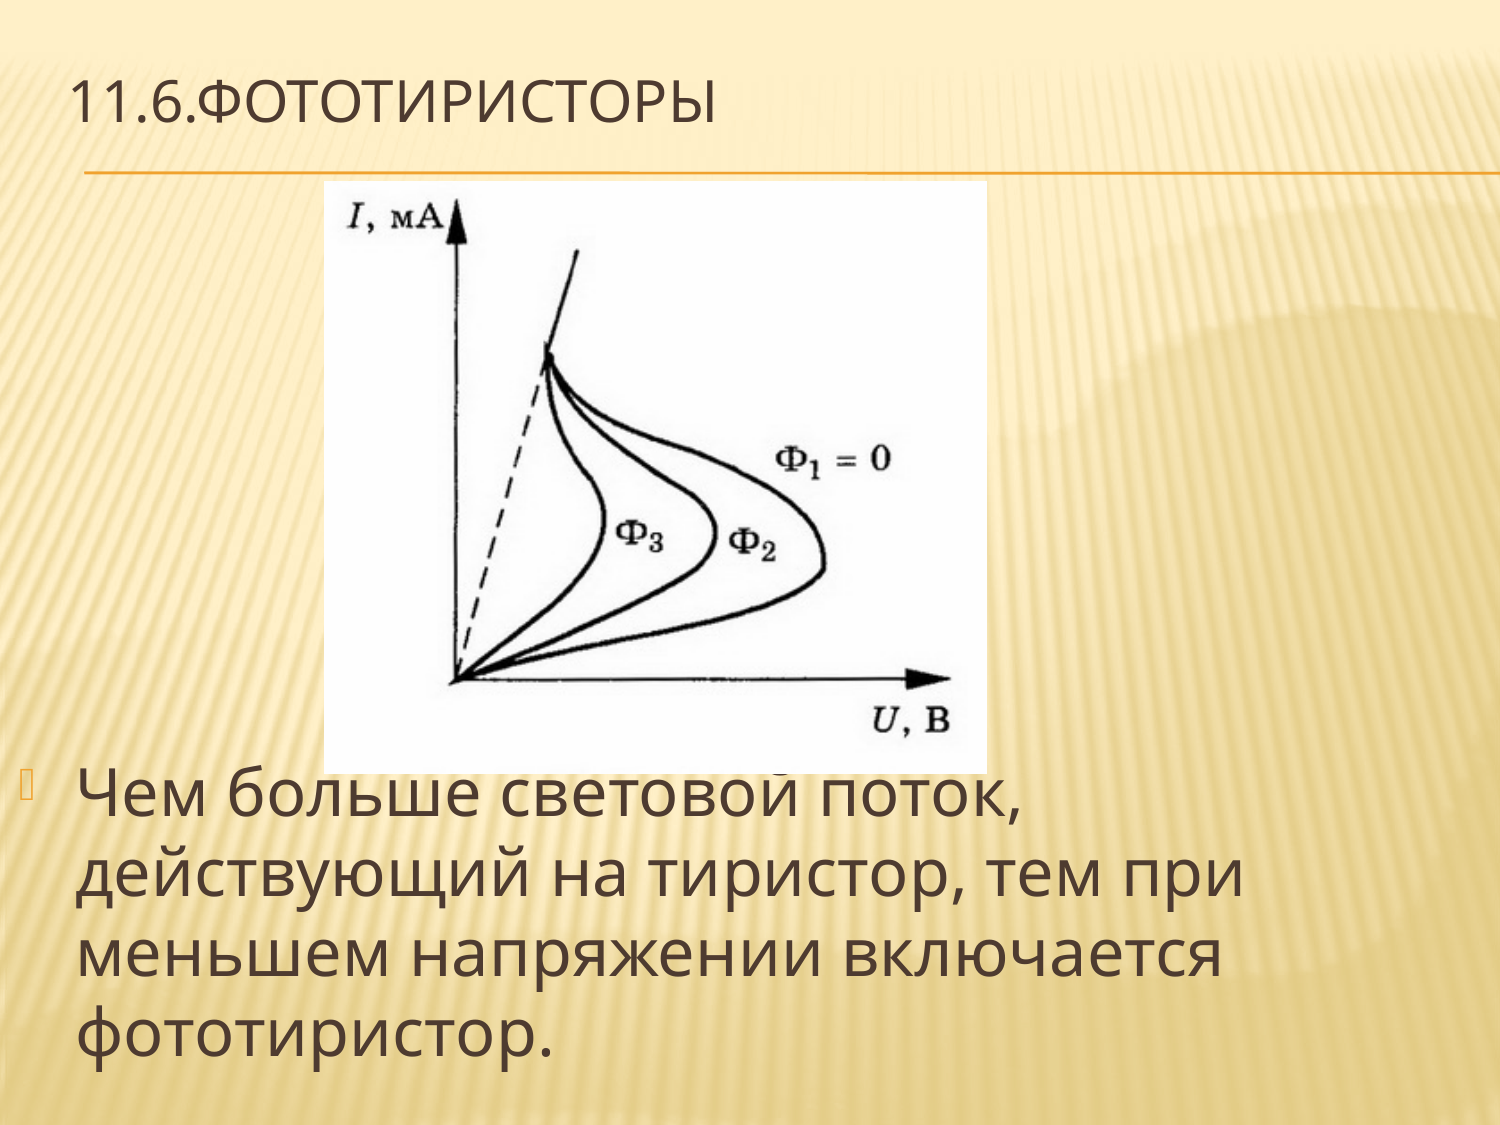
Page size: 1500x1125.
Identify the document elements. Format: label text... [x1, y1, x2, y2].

title 11.6.фототиристоры [53, 30, 1479, 169]
list Чем больше световой поток, действующий на тиристор, тем при меньшем напряжении включается фототиристор. [4, 181, 1499, 1091]
picture [324, 180, 987, 774]
